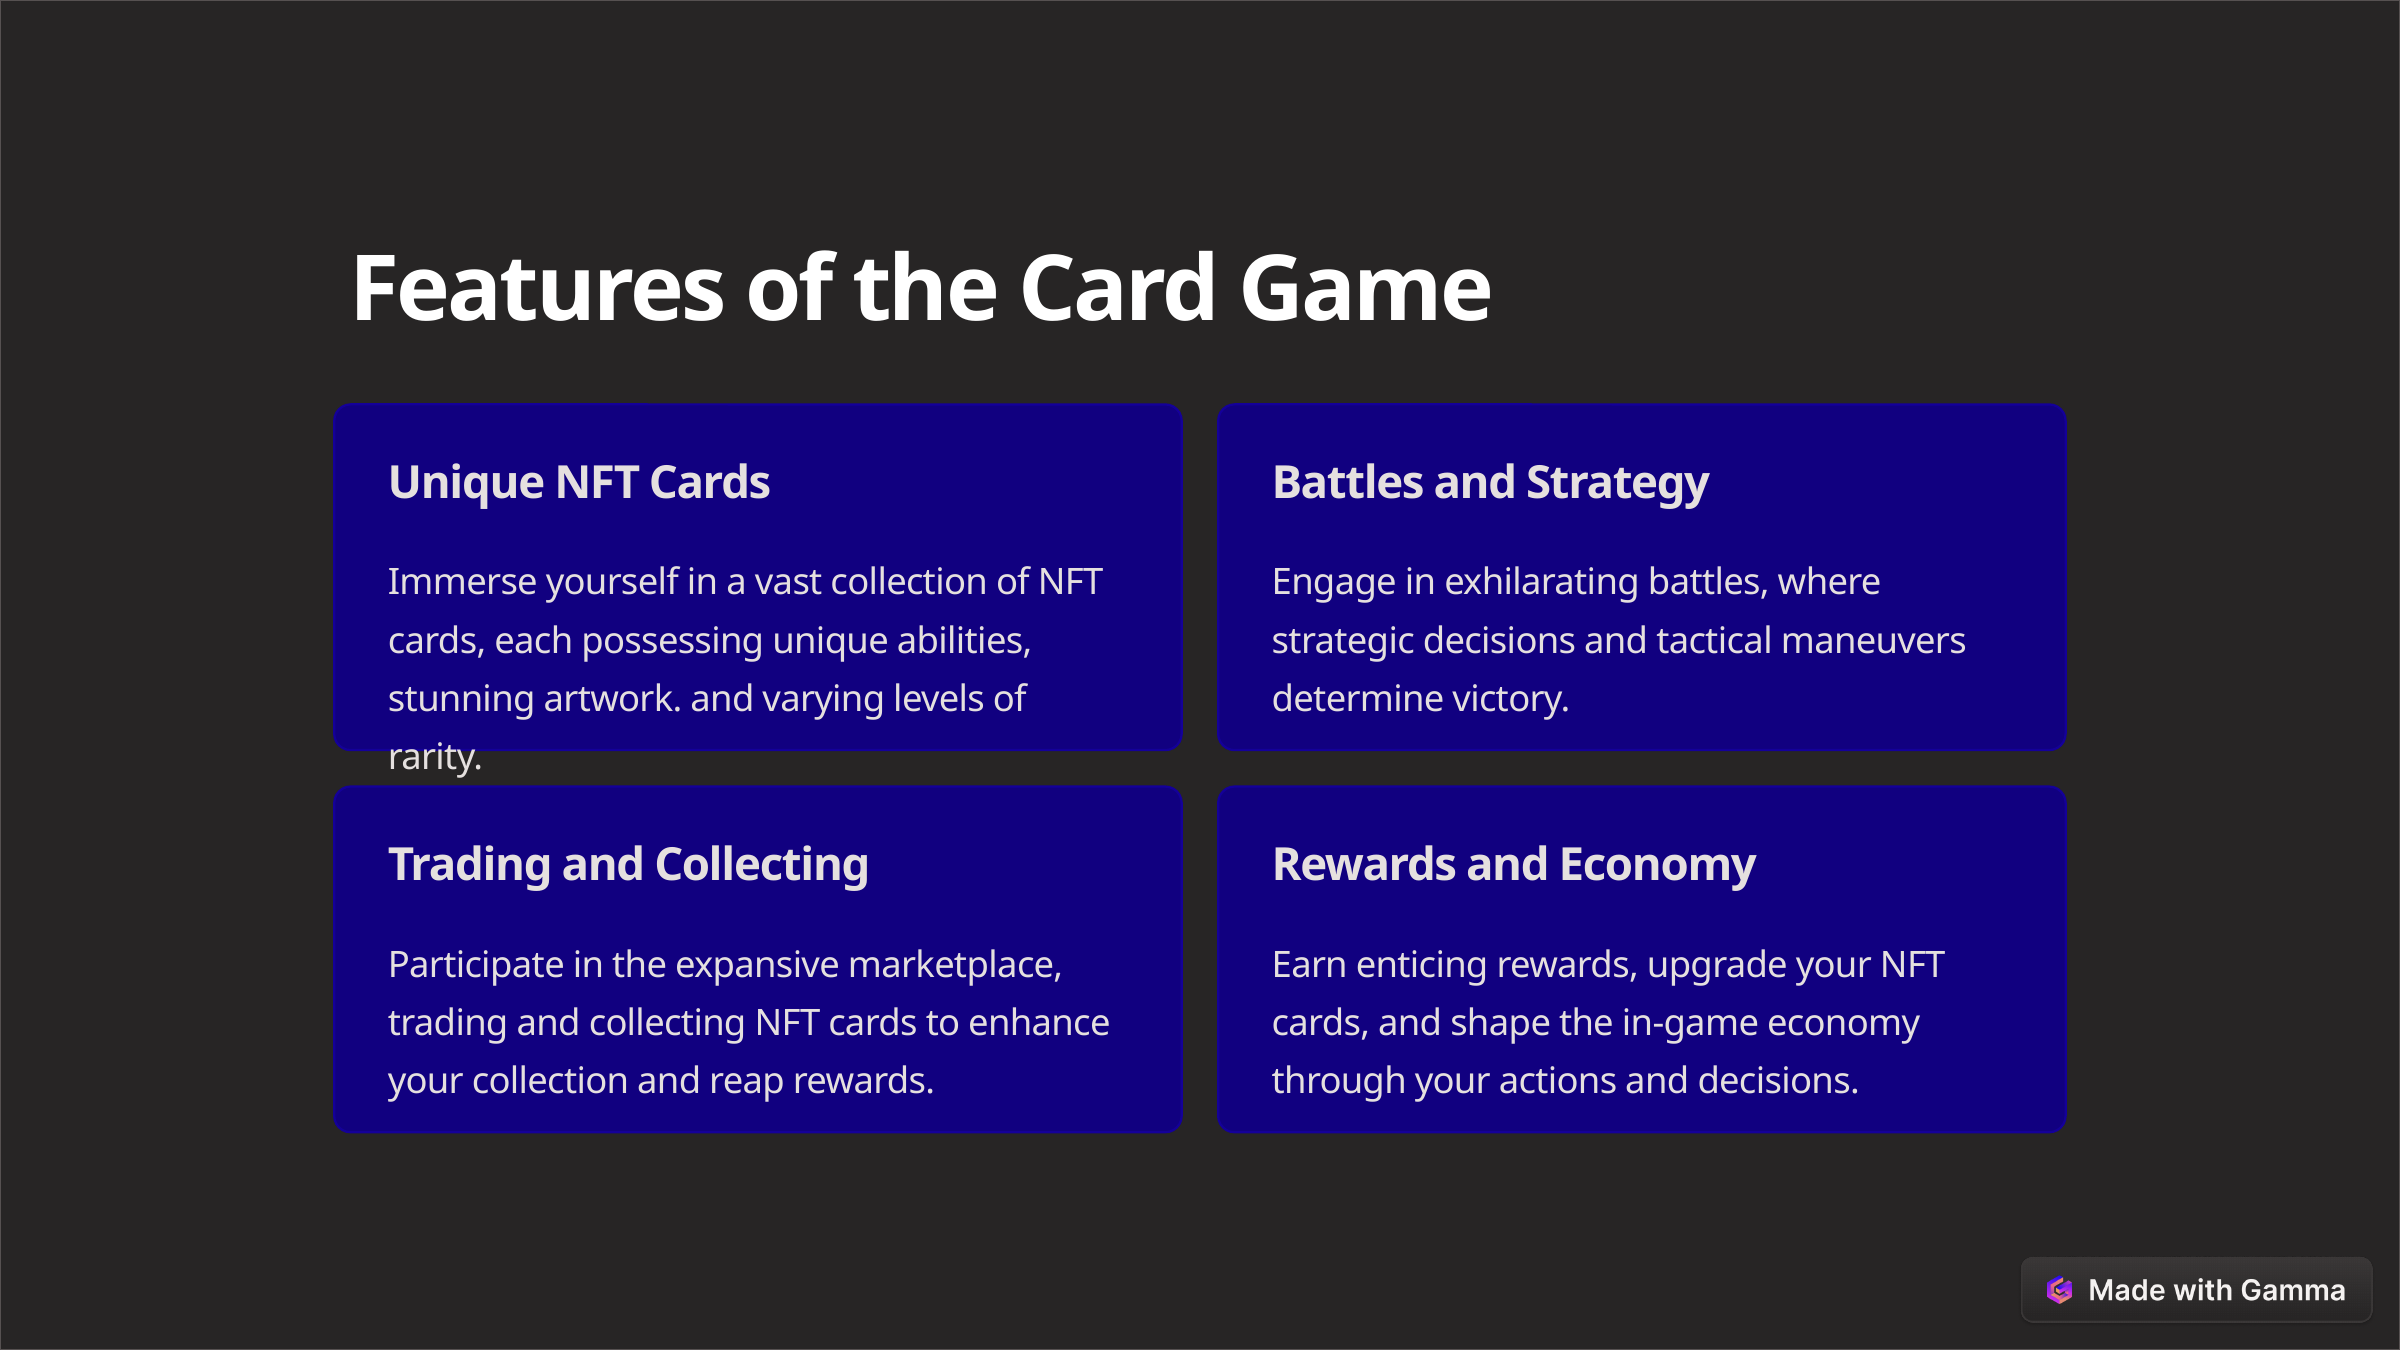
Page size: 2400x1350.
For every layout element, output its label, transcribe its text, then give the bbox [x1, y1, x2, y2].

text_box [334, 404, 1182, 751]
picture [2008, 1244, 2385, 1335]
text_box Engage in exhilarating battles, where strategic decisions and tactical maneuvers determine victory. [1256, 536, 2027, 712]
text_box Unique NFT Cards [372, 443, 750, 500]
text_box Immerse yourself in a vast collection of NFT cards, each possessing unique abilities, stunning artwork. and varying levels of rarity. [373, 536, 1144, 712]
text_box [334, 786, 1182, 1133]
text_box Features of the Card Game [334, 217, 1458, 332]
text_box Rewards and Economy [1256, 825, 1733, 883]
text_box [1218, 404, 2066, 751]
text_box [0, 0, 2400, 1350]
text_box Participate in the expansive marketplace, trading and collecting NFT cards to enhance your collection and reap rewards. [373, 918, 1144, 1094]
text_box Trading and Collecting [373, 825, 845, 883]
text_box Battles and Strategy [1256, 443, 1679, 500]
text_box [1218, 786, 2066, 1133]
text_box Earn enticing rewards, upgrade your NFT cards, and shape the in-game economy through your actions and decisions. [1256, 918, 2027, 1094]
